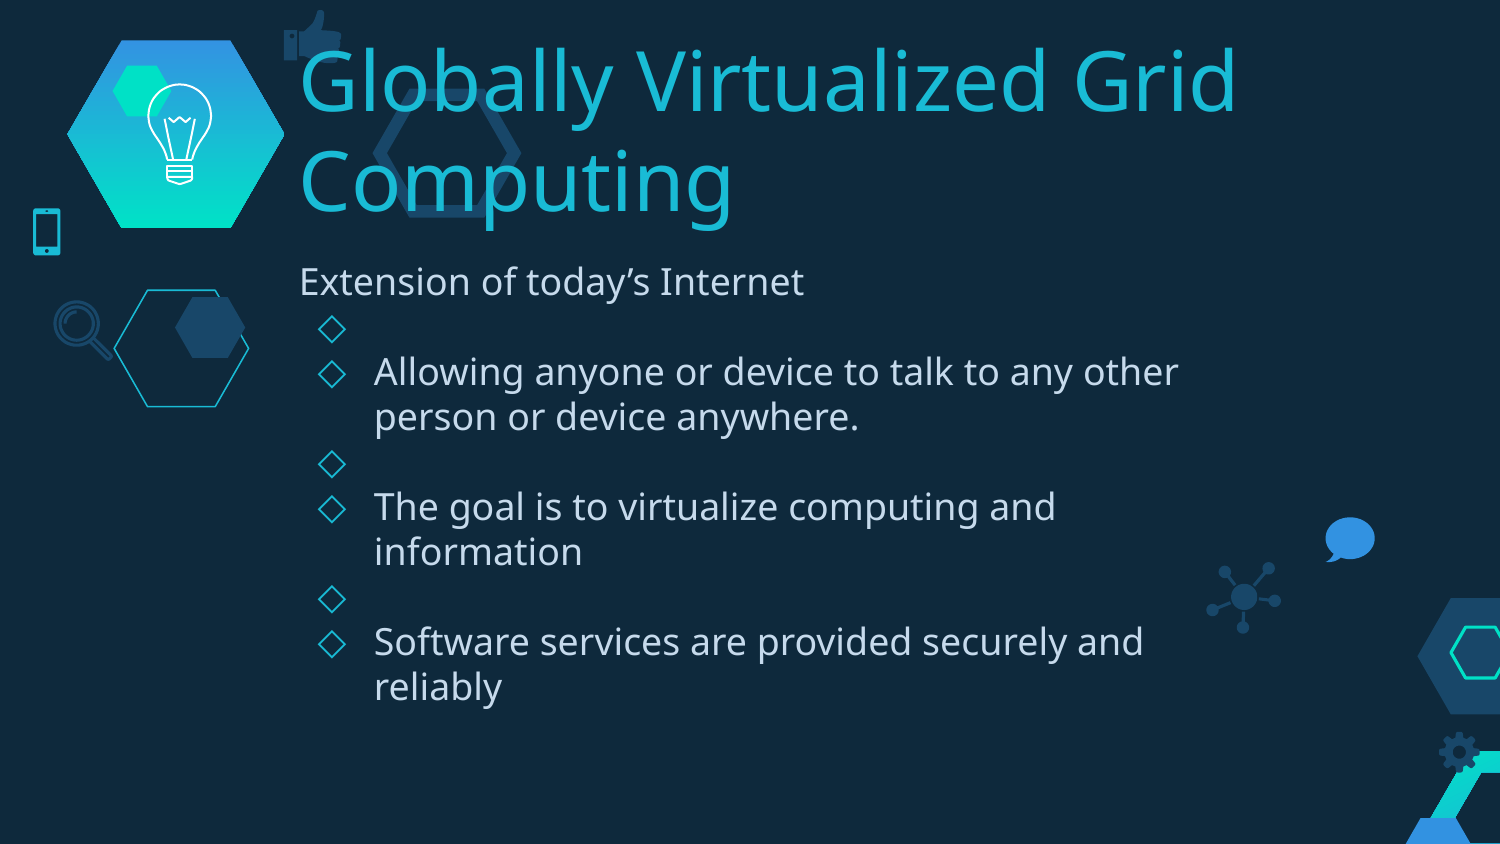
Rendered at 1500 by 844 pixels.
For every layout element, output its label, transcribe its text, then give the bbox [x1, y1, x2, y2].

text_box Extension of today’s Internet Allowing anyone or device to talk to any other person or device anywhere. The goal is to virtualize computing and information Software services are provided securely and reliably [284, 242, 1244, 643]
text_box Globally Virtualized Grid Computing [284, 136, 1311, 243]
